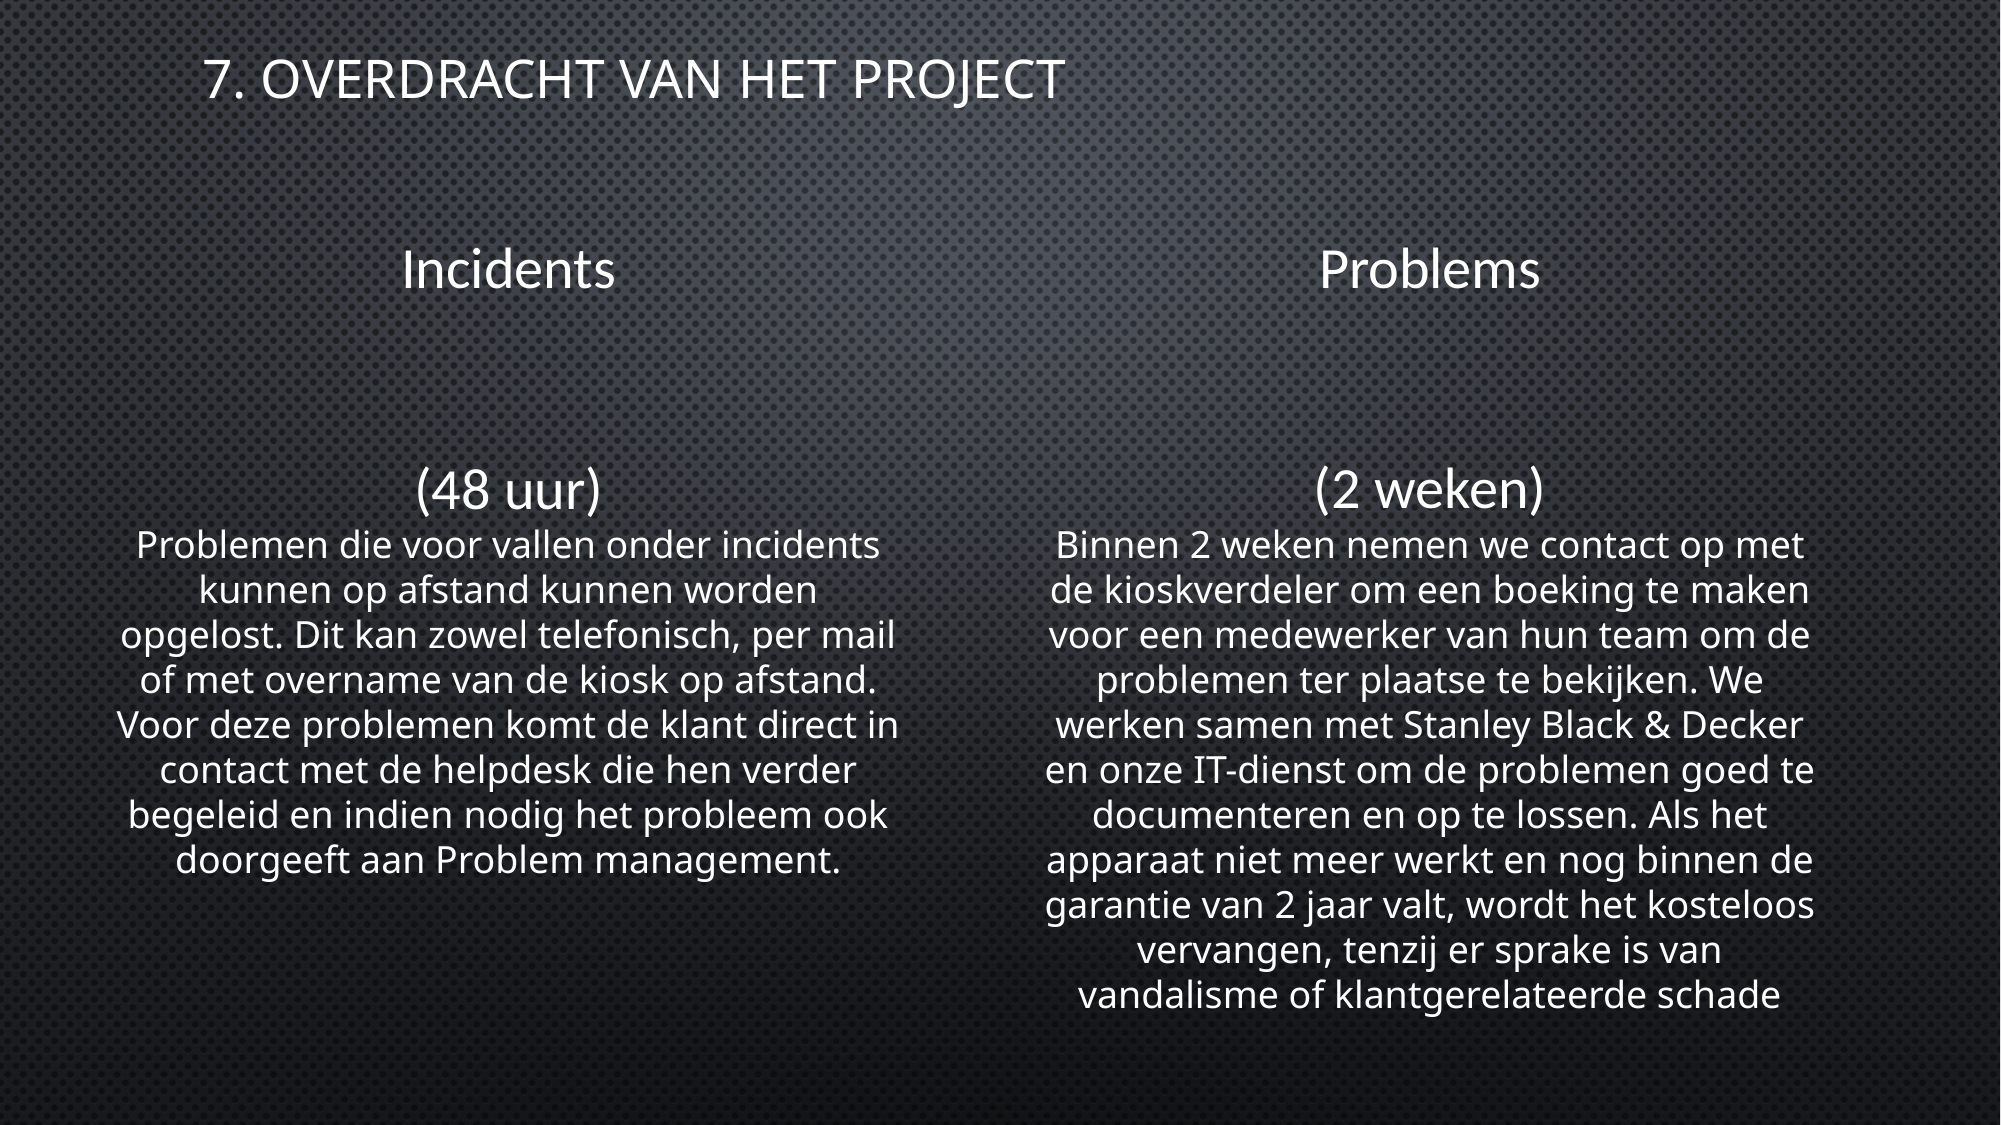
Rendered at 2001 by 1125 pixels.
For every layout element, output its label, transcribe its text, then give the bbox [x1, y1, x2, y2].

text_box Problems [1223, 222, 1637, 308]
text_box (2 weken) Binnen 2 weken nemen we contact op met de kioskverdeler om een ​​boeking te maken voor een medewerker van hun team om de problemen ter plaatse te bekijken. We werken samen met Stanley Black & Decker en onze IT-dienst om de problemen goed te documenteren en op te lossen. Als het apparaat niet meer werkt en nog binnen de garantie van 2 jaar valt, wordt het kosteloos vervangen, tenzij er sprake is van vandalisme of klantgerelateerde schade [1021, 443, 1839, 1024]
title 7. Overdracht van het project [187, 37, 1813, 118]
text_box Incidents [301, 223, 716, 308]
text_box (48 uur) Problemen die voor vallen onder incidents kunnen op afstand kunnen worden opgelost. Dit kan zowel telefonisch, per mail of met overname van de kiosk op afstand. Voor deze problemen komt de klant direct in contact met de helpdesk die hen verder begeleid en indien nodig het probleem ook doorgeeft aan Problem management. [100, 443, 917, 889]
